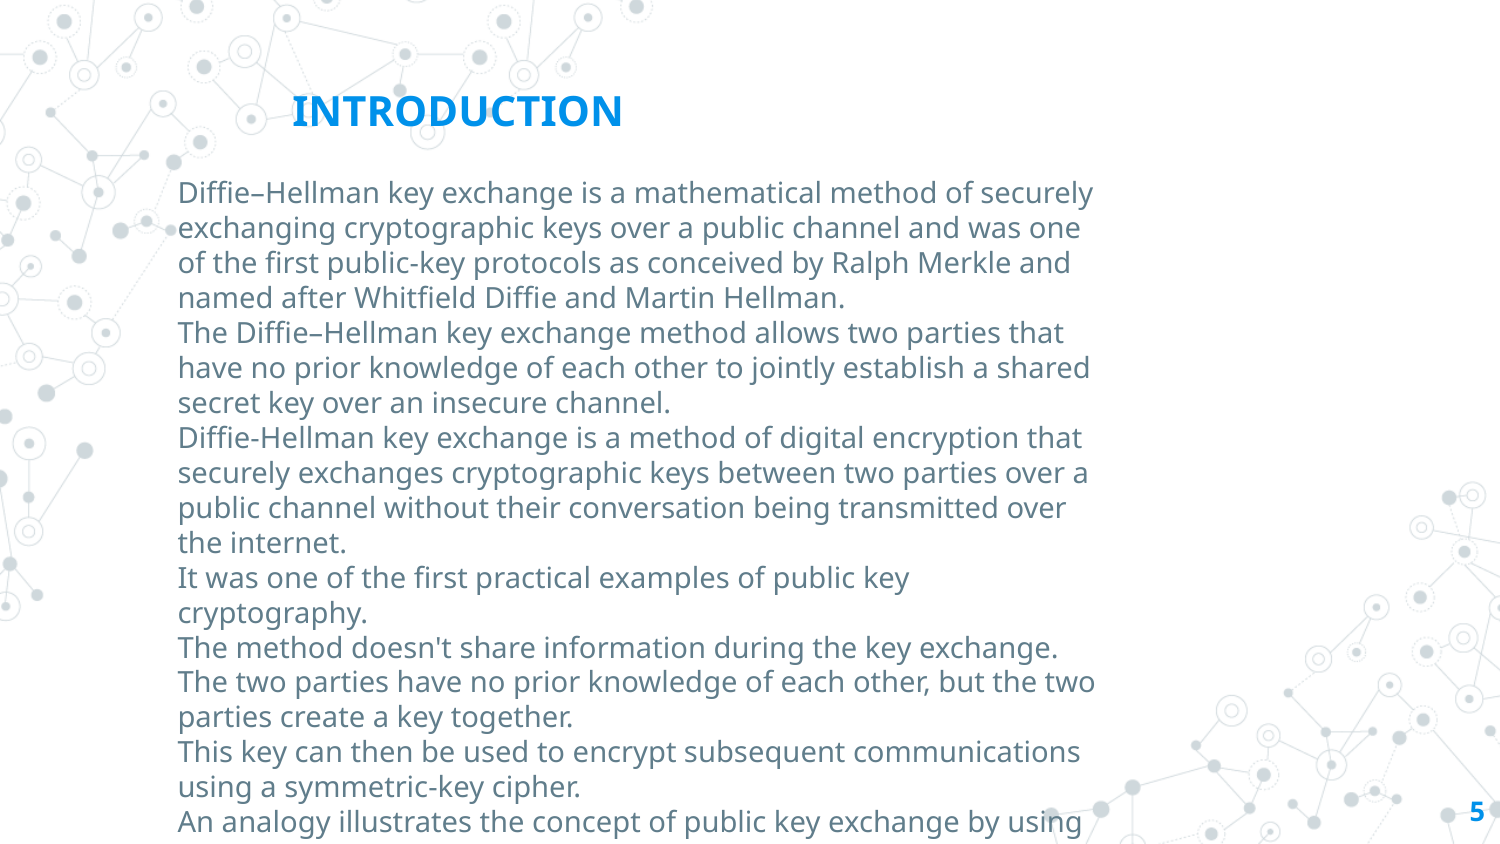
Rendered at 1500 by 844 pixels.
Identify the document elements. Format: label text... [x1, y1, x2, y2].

subtitle Diffie–Hellman key exchange is a mathematical method of securely exchanging cryptographic keys over a public channel and was one of the first public-key protocols as conceived by Ralph Merkle and named after Whitfield Diffie and Martin Hellman. The Diffie–Hellman key exchange method allows two parties that have no prior knowledge of each other to jointly establish a shared secret key over an insecure channel. Diffie-Hellman key exchange is a method of digital encryption that securely exchanges cryptographic keys between two parties over a public channel without their conversation being transmitted over the internet. It was one of the first practical examples of public key cryptography. The method doesn't share information during the key exchange. The two parties have no prior knowledge of each other, but the two parties create a key together. This key can then be used to encrypt subsequent communications using a symmetric-key cipher. An analogy illustrates the concept of public key exchange by using colors instead of very large numbers [162, 159, 1120, 351]
slide_number 5 [1409, 779, 1500, 844]
picture [0, 0, 1500, 844]
title INTRODUCTION [253, 46, 1211, 160]
